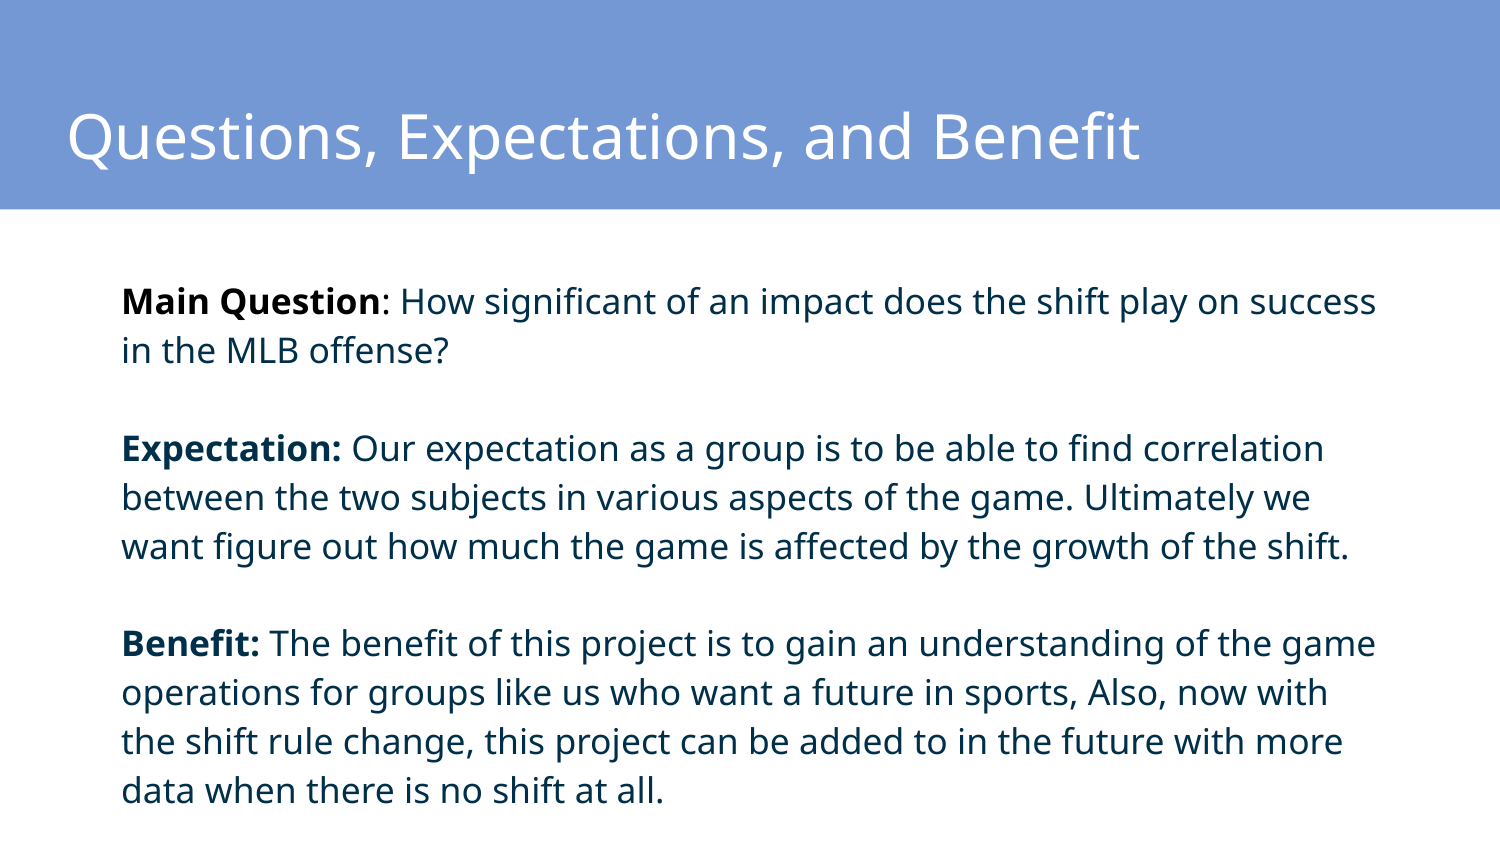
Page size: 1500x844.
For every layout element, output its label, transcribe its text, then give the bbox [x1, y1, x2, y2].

title Questions, Expectations, and Benefit [51, 82, 1449, 185]
text_box Main Question: How significant of an impact does the shift play on success in the MLB offense? Expectation: Our expectation as a group is to be able to find correlation between the two subjects in various aspects of the game. Ultimately we want figure out how much the game is affected by the growth of the shift. Benefit: The benefit of this project is to gain an understanding of the game operations for groups like us who want a future in sports, Also, now with the shift rule change, this project can be added to in the future with more data when there is no shift at all. [106, 257, 1394, 844]
